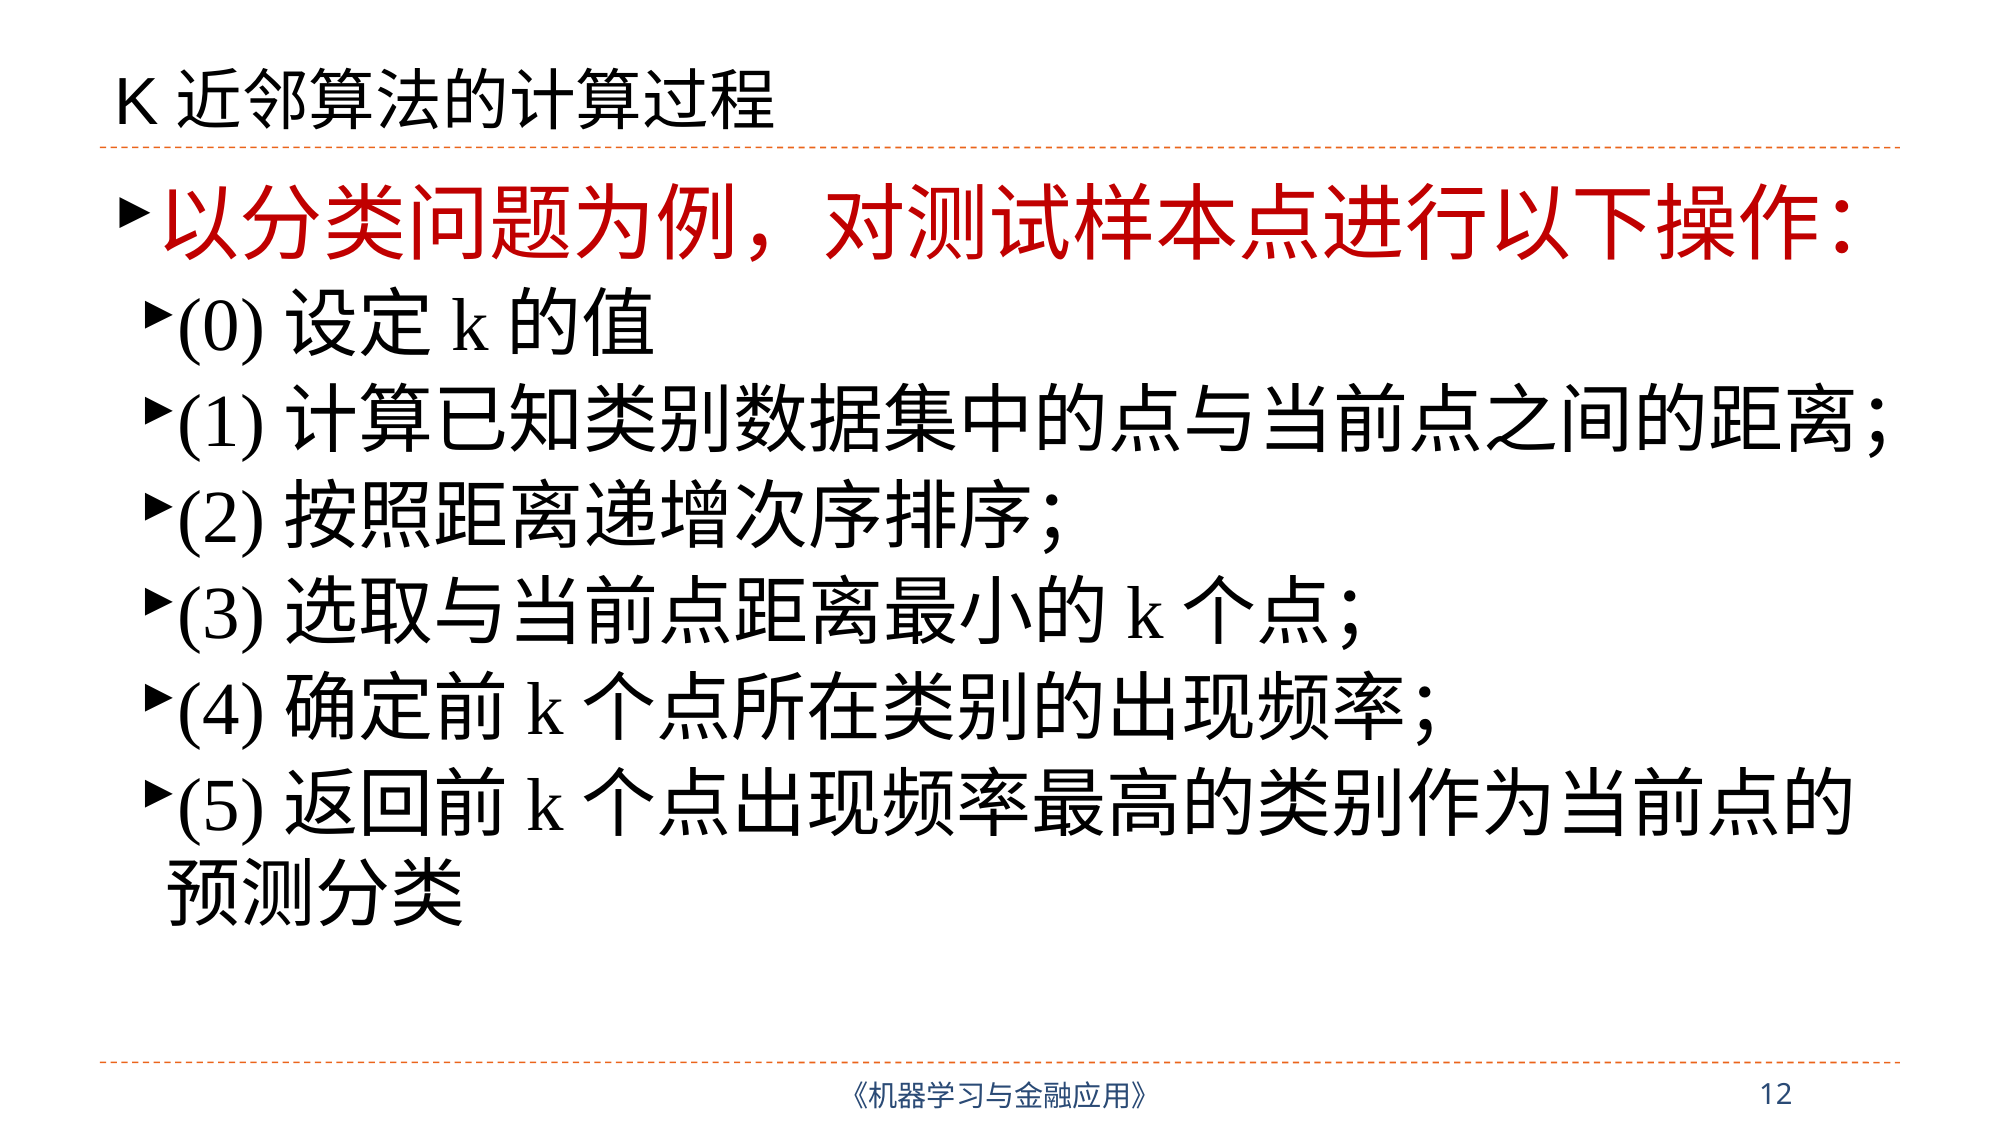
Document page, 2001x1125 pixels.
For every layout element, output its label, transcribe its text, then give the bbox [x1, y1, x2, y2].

title K近邻算法的计算过程 [99, 24, 1900, 146]
list 以分类问题为例，对测试样本点进行以下操作： (0)设定k的值 (1)计算已知类别数据集中的点与当前点之间的距离； (2)按照距离递增次序排序； (3)选取与当前点距离最小的k个点； (4)确定前k个点所在类别的出现频率； (5)返回前k个点出现频率最高的类别作为当前点的预测分类 [99, 162, 1900, 1050]
